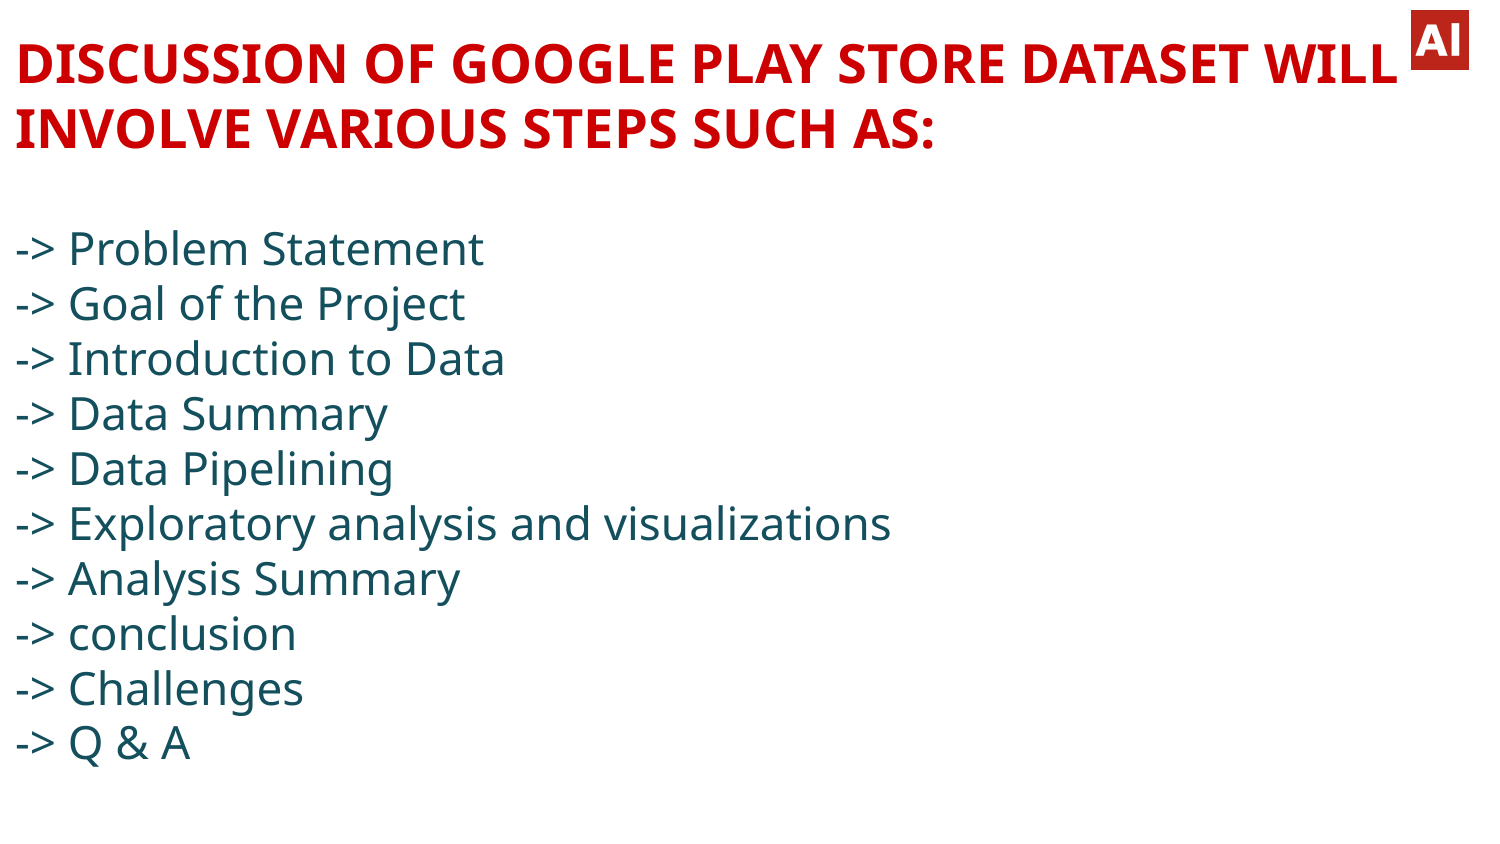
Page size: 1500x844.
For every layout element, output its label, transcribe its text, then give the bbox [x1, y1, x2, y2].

title DISCUSSION OF GOOGLE PLAY STORE DATASET WILL INVOLVE VARIOUS STEPS SUCH AS: -> Problem Statement -> Goal of the Project -> Introduction to Data -> Data Summary -> Data Pipelining -> Exploratory analysis and visualizations -> Analysis Summary -> conclusion -> Challenges -> Q & A [0, 0, 1500, 844]
